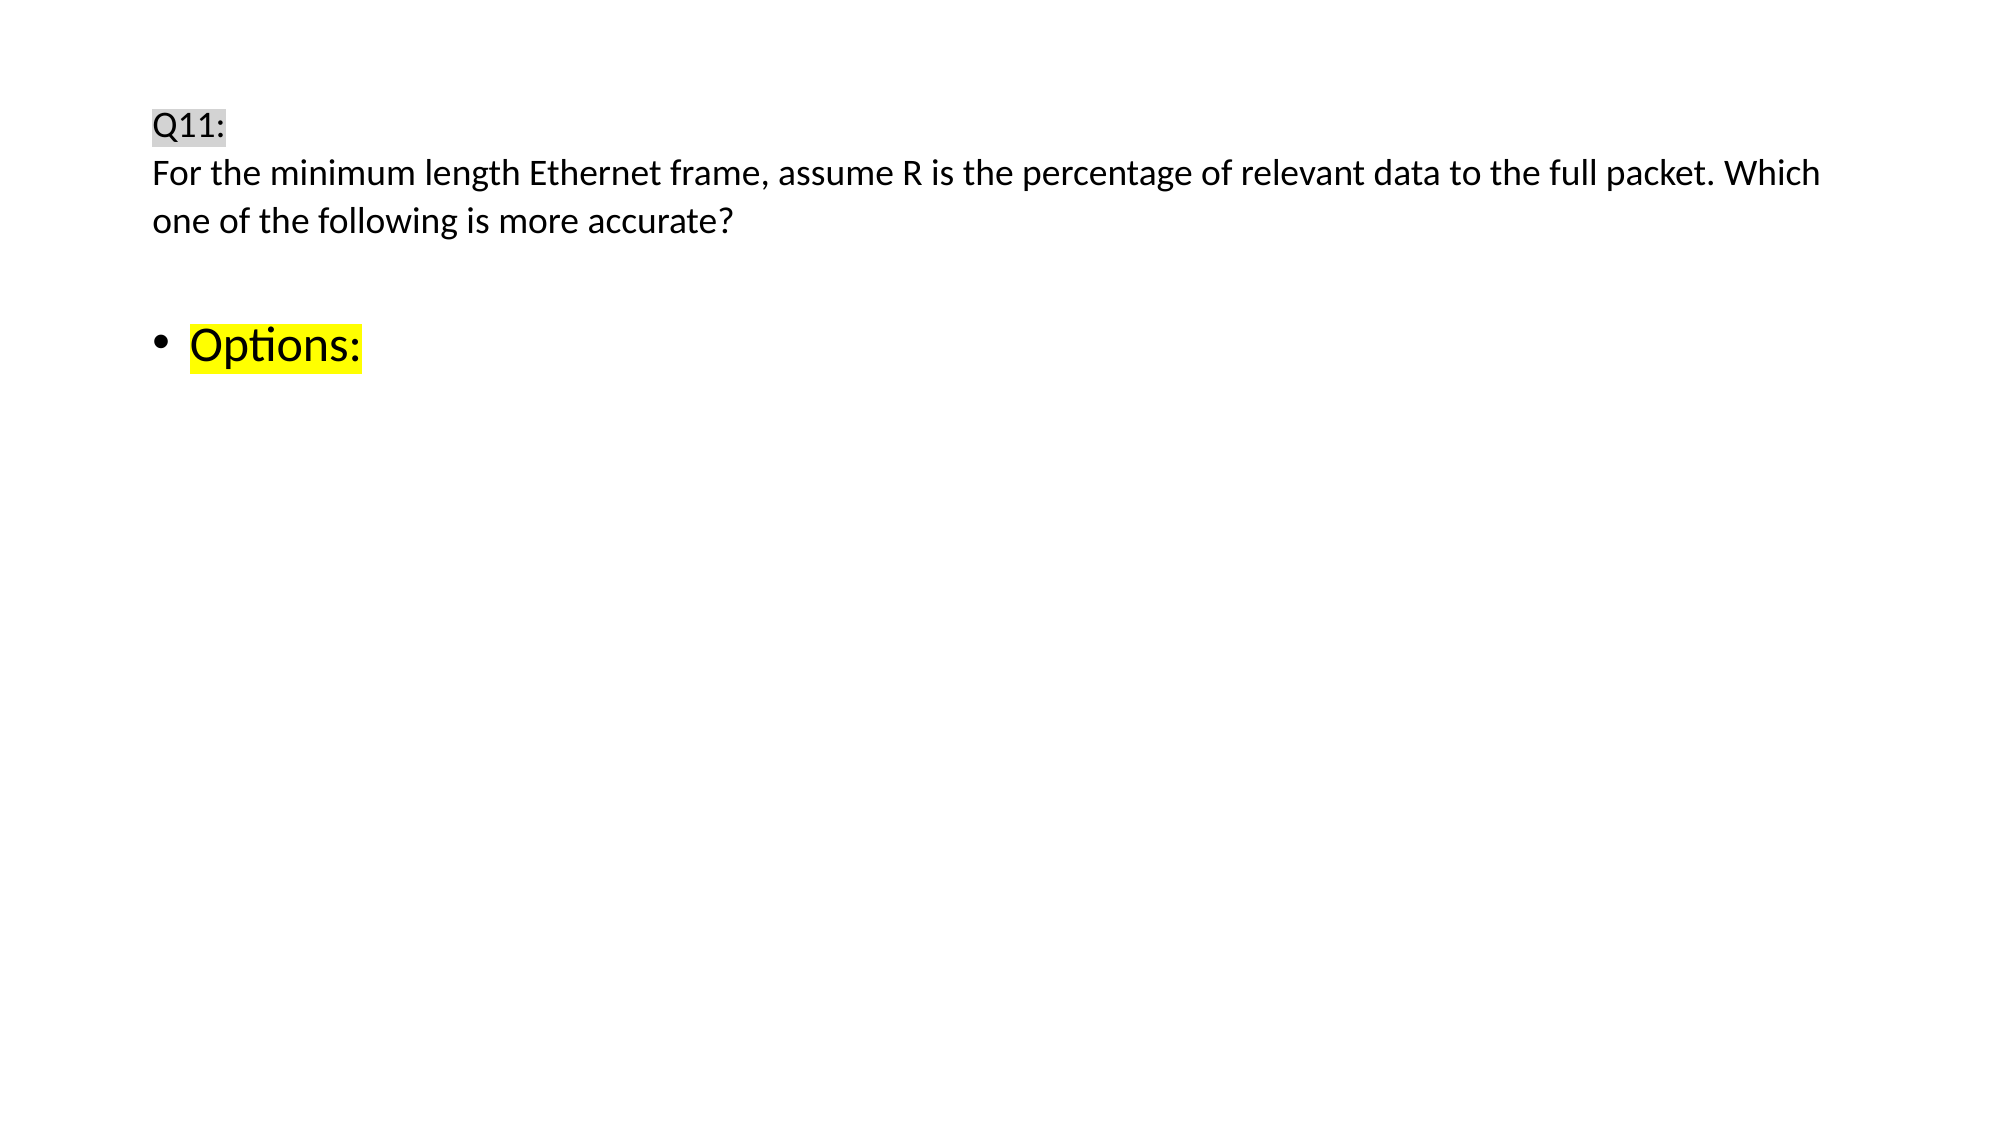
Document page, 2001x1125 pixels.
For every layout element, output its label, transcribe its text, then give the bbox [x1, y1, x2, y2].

title Q11: For the minimum length Ethernet frame, assume R is the percentage of relevant data to the full packet. Which one of the following is more accurate? [137, 59, 1863, 278]
